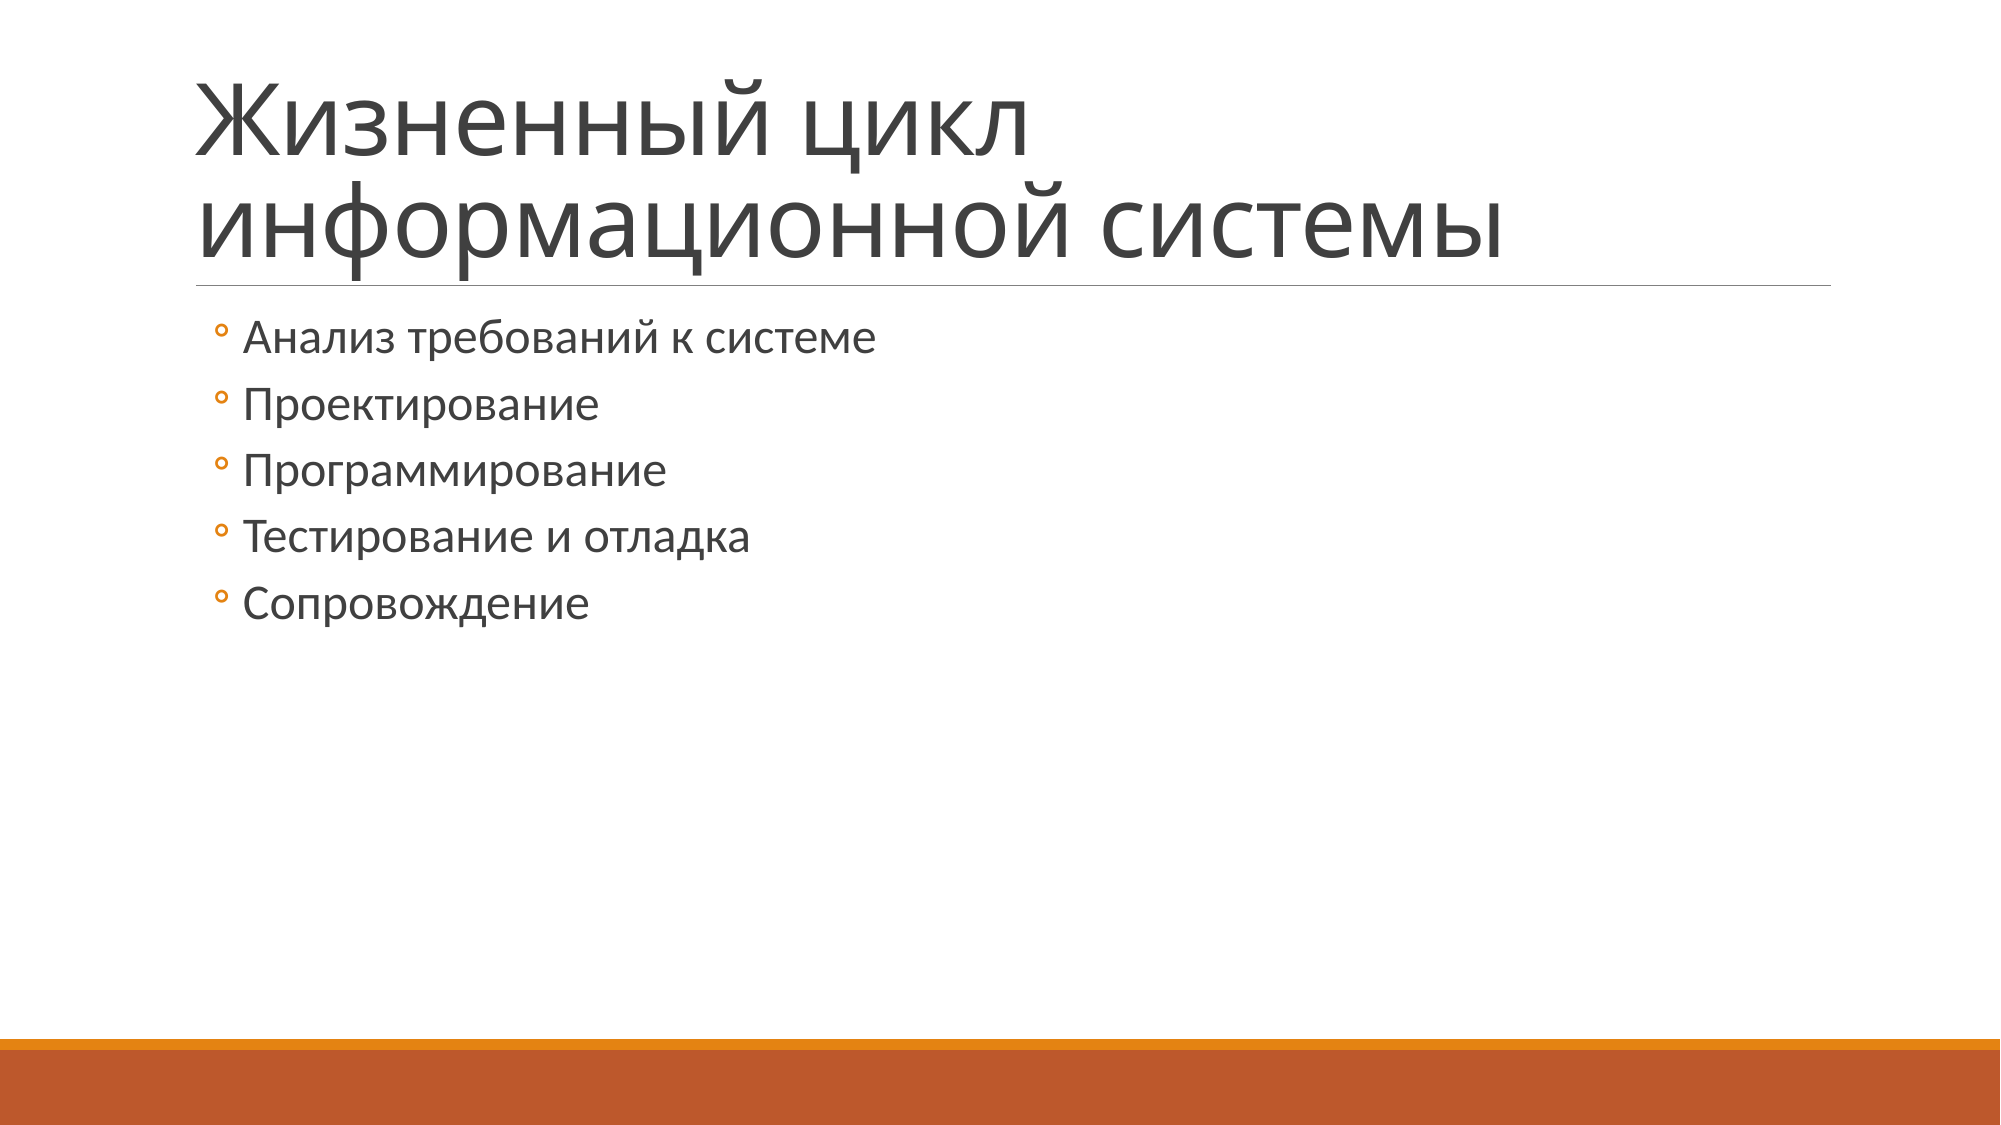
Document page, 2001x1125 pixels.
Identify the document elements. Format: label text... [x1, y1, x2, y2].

title Жизненный цикл информационной системы [180, 47, 1830, 285]
list Анализ требований к системе Проектирование Программирование Тестирование и отладка Сопровождение [180, 302, 1830, 963]
